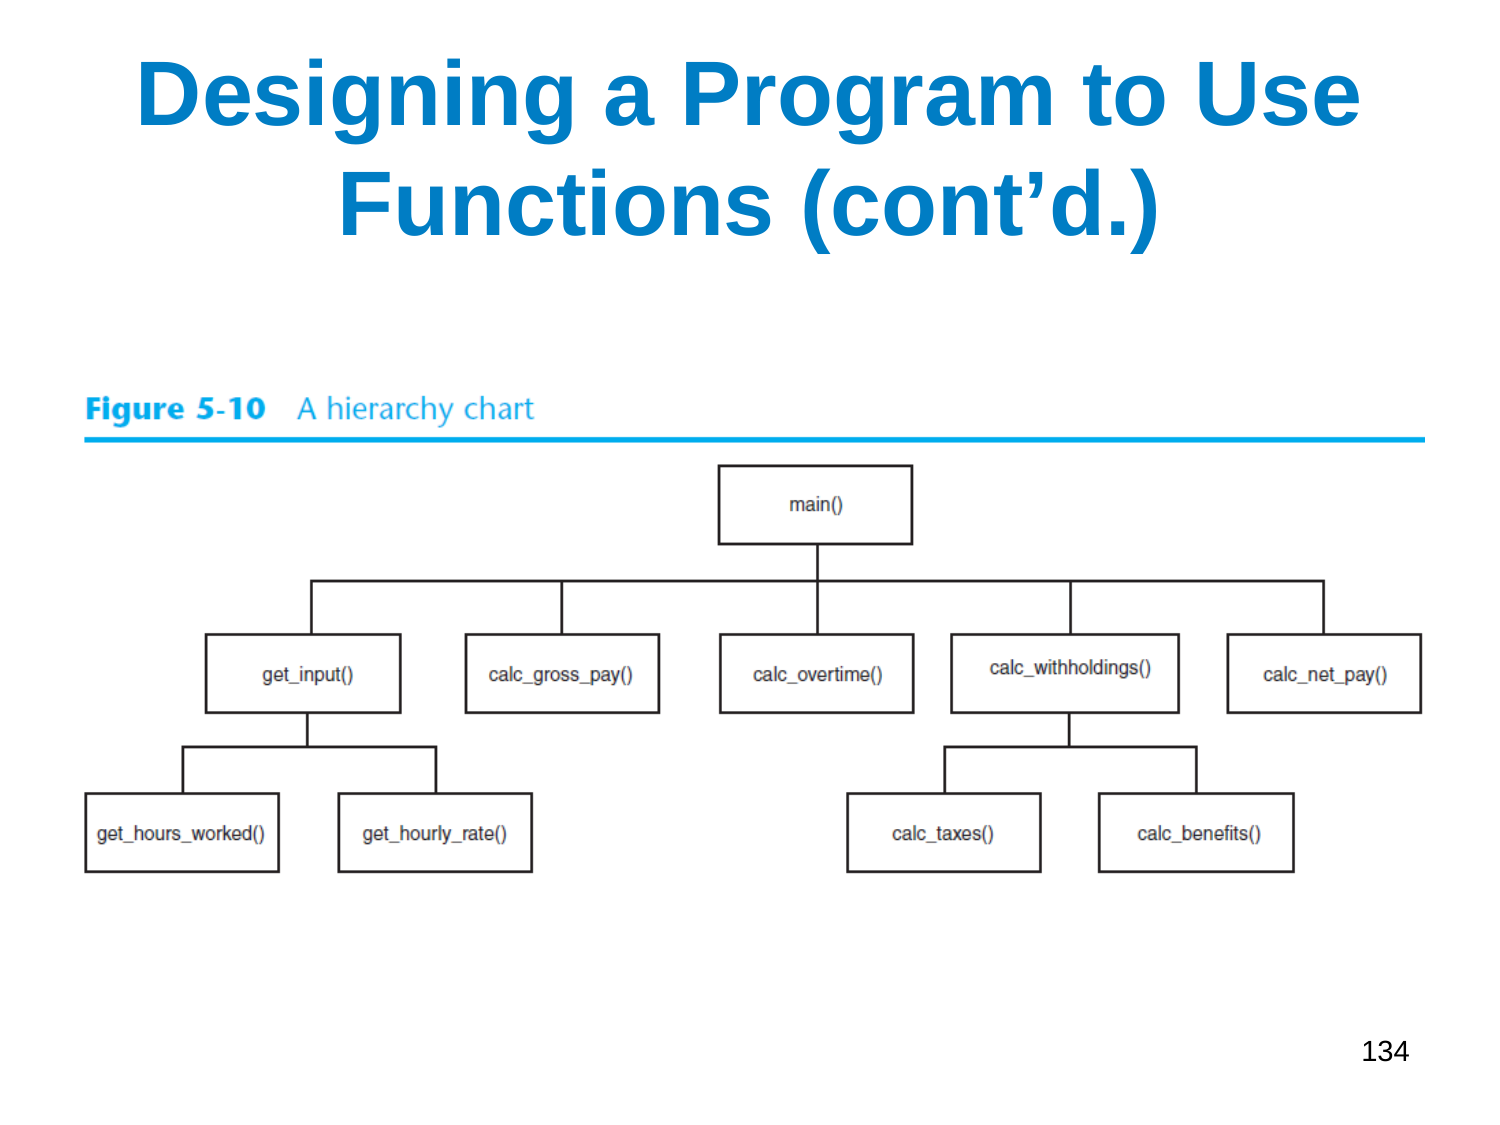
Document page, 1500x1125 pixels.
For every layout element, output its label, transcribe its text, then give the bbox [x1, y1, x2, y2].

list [74, 391, 1426, 876]
title Designing a Program to Use Functions (cont’d.) [75, 50, 1425, 238]
slide_number 134 [1074, 1024, 1426, 1103]
